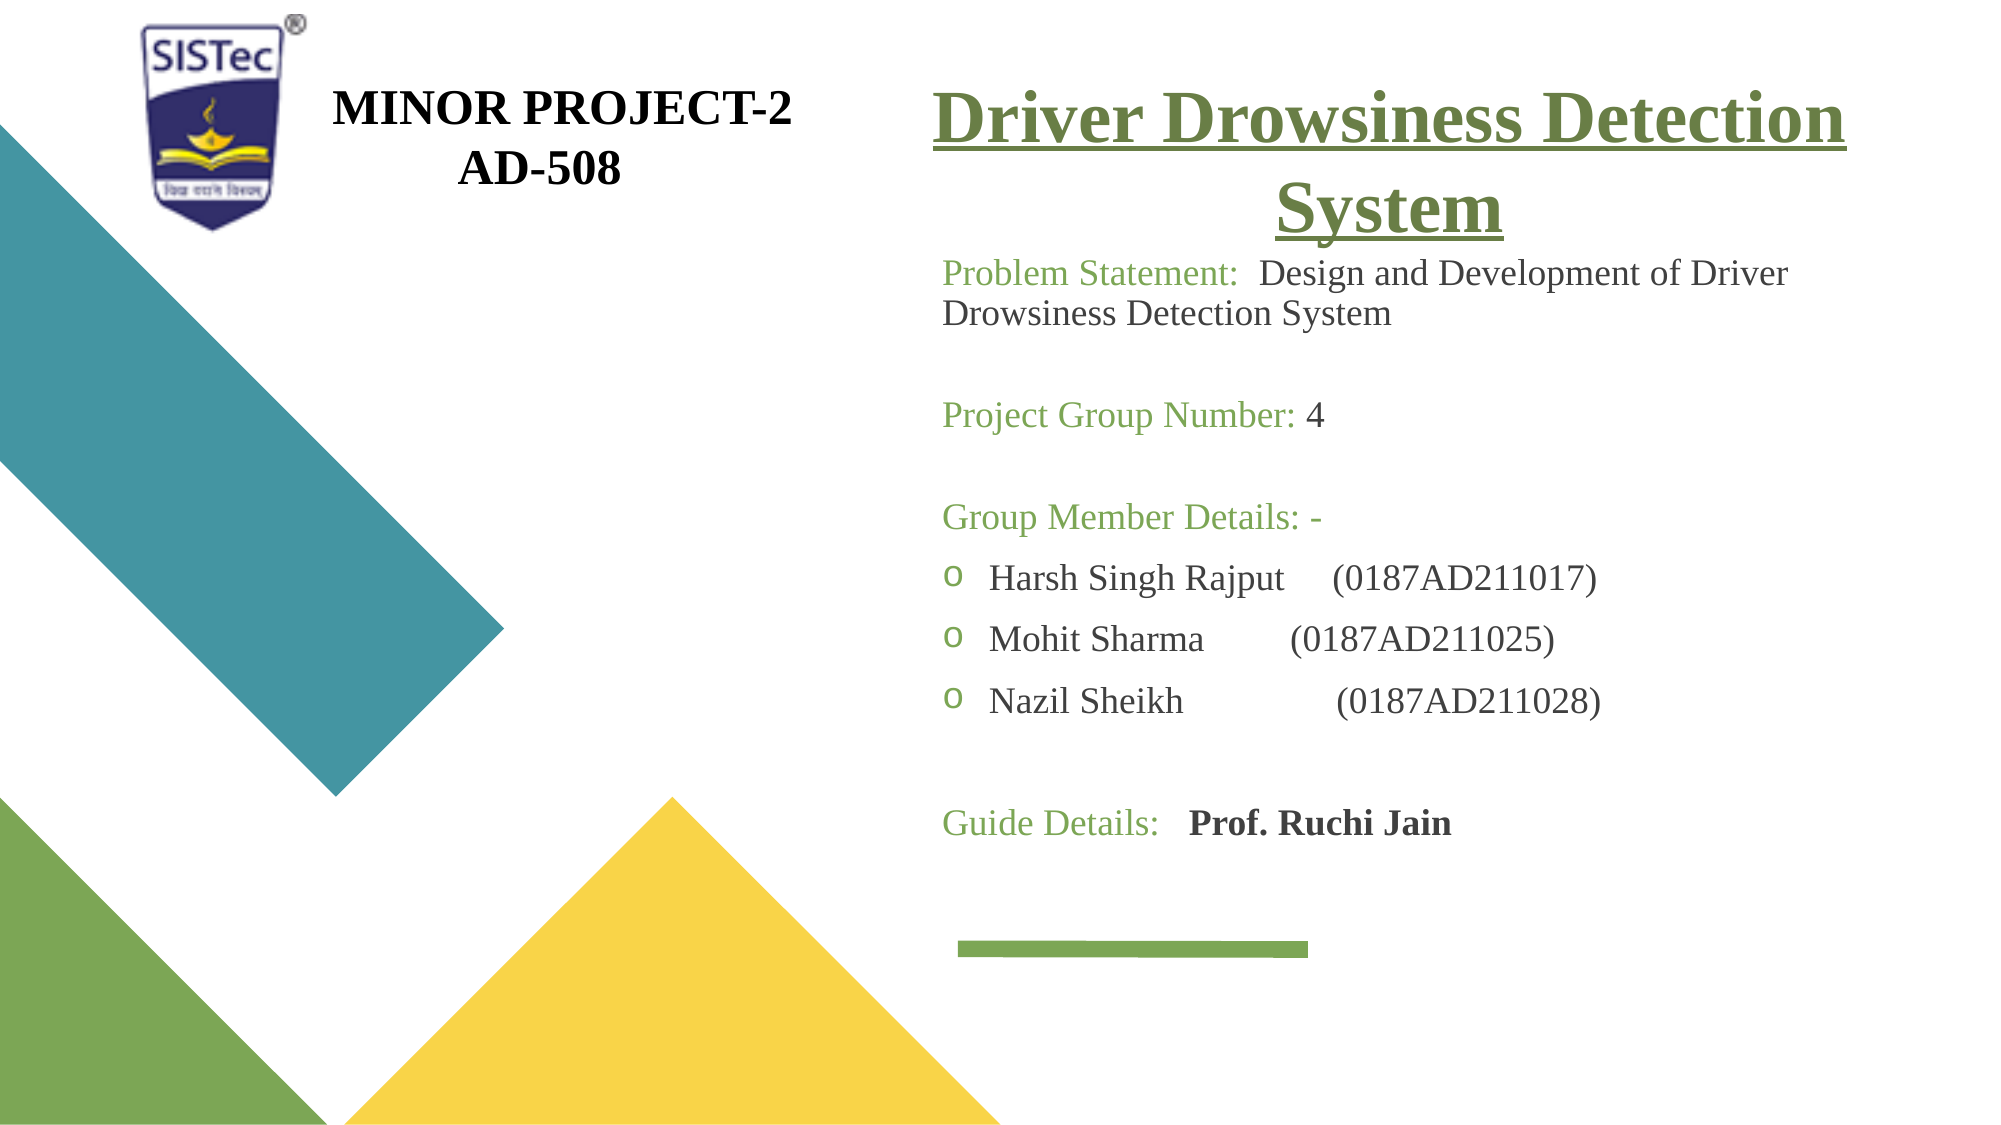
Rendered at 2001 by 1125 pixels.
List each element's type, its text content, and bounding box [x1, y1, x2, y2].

picture [135, 13, 319, 251]
list Problem Statement: Design and Development of Driver Drowsiness Detection System Project Group Number: 4 Group Member Details: - Harsh Singh Rajput (0187AD211017) Mohit Sharma (0187AD211025) Nazil Sheikh (0187AD211028) Guide Details: Prof. Ruchi Jain [942, 252, 1972, 1099]
title Driver Drowsiness Detection System [859, 67, 1920, 257]
text_box MINOR PROJECT-2 AD-508 [323, 67, 841, 202]
